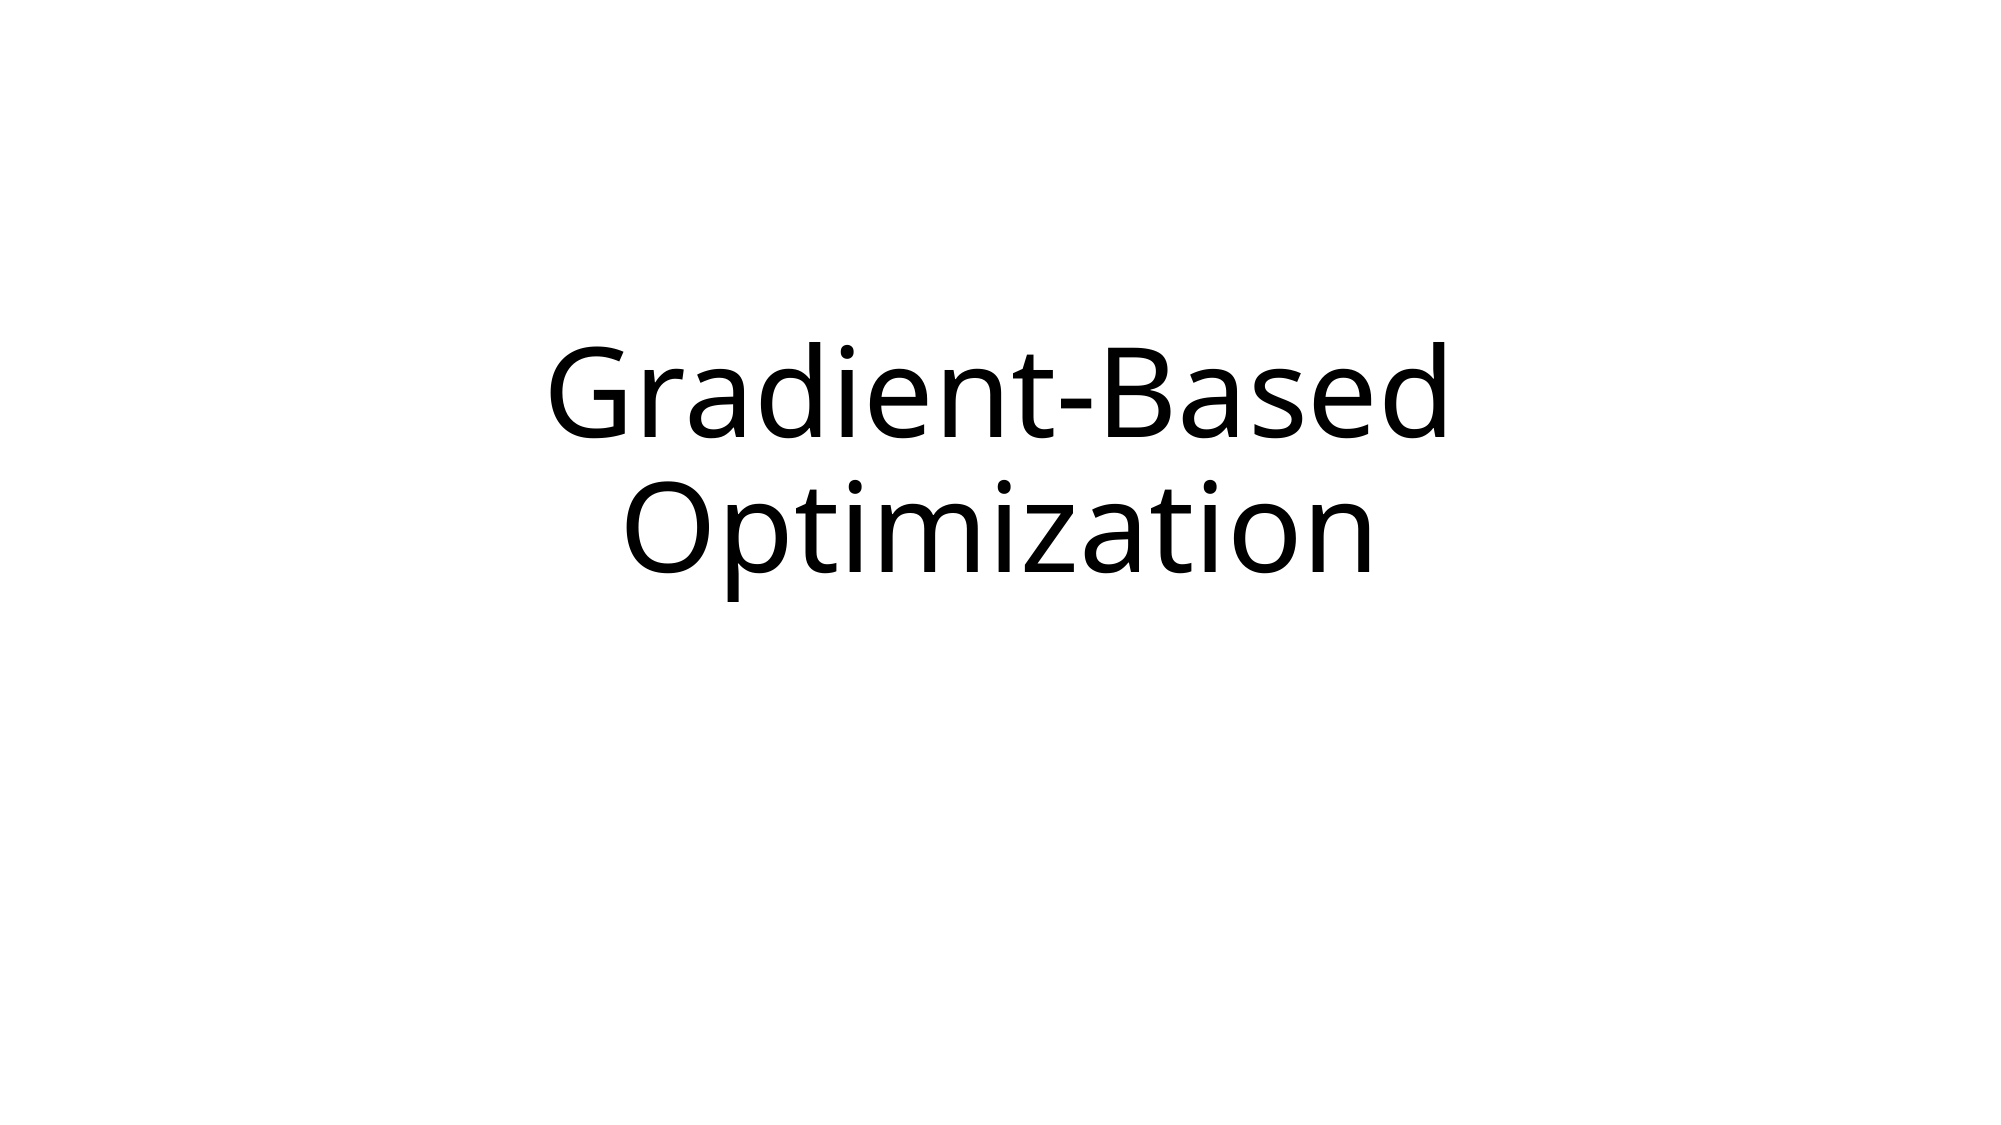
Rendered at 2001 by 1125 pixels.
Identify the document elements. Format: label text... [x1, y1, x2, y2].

title Gradient-Based Optimization [170, 215, 1830, 607]
